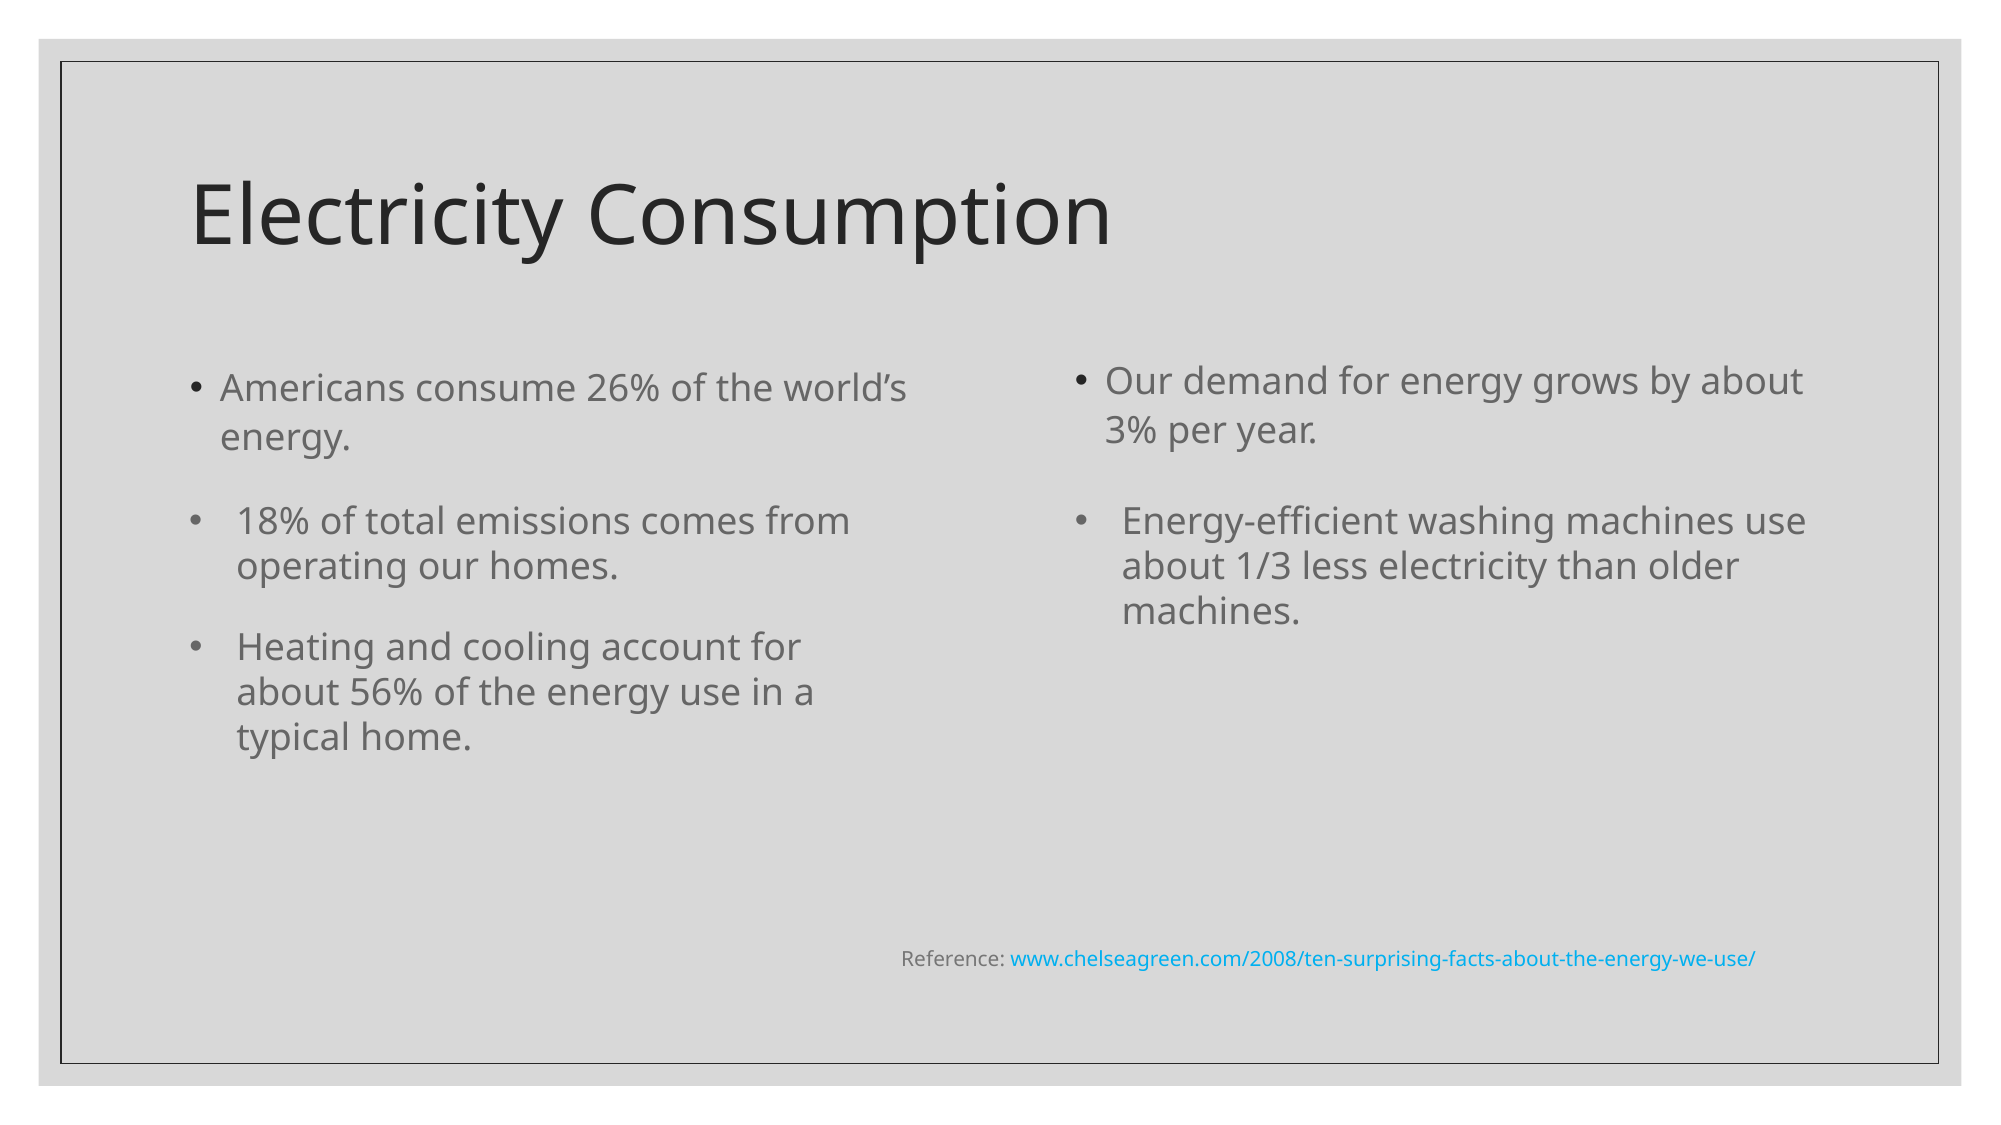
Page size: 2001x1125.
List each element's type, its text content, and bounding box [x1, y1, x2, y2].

title Electricity Consumption [174, 105, 1825, 331]
text_box 18% of total emissions comes from operating our homes. [174, 489, 954, 595]
text_box Energy-efficient washing machines use about 1/3 less electricity than older machines. [1059, 489, 1833, 640]
text_box Heating and cooling account for about 56% of the energy use in a typical home. [174, 615, 913, 811]
text_box Reference: www.chelseagreen.com/2008/ten-surprising-facts-about-the-energy-we-use/ [886, 938, 2000, 982]
list Americans consume 26% of the world’s energy. [174, 351, 965, 490]
list Our demand for energy grows by about 3% per year. [1059, 345, 1825, 457]
